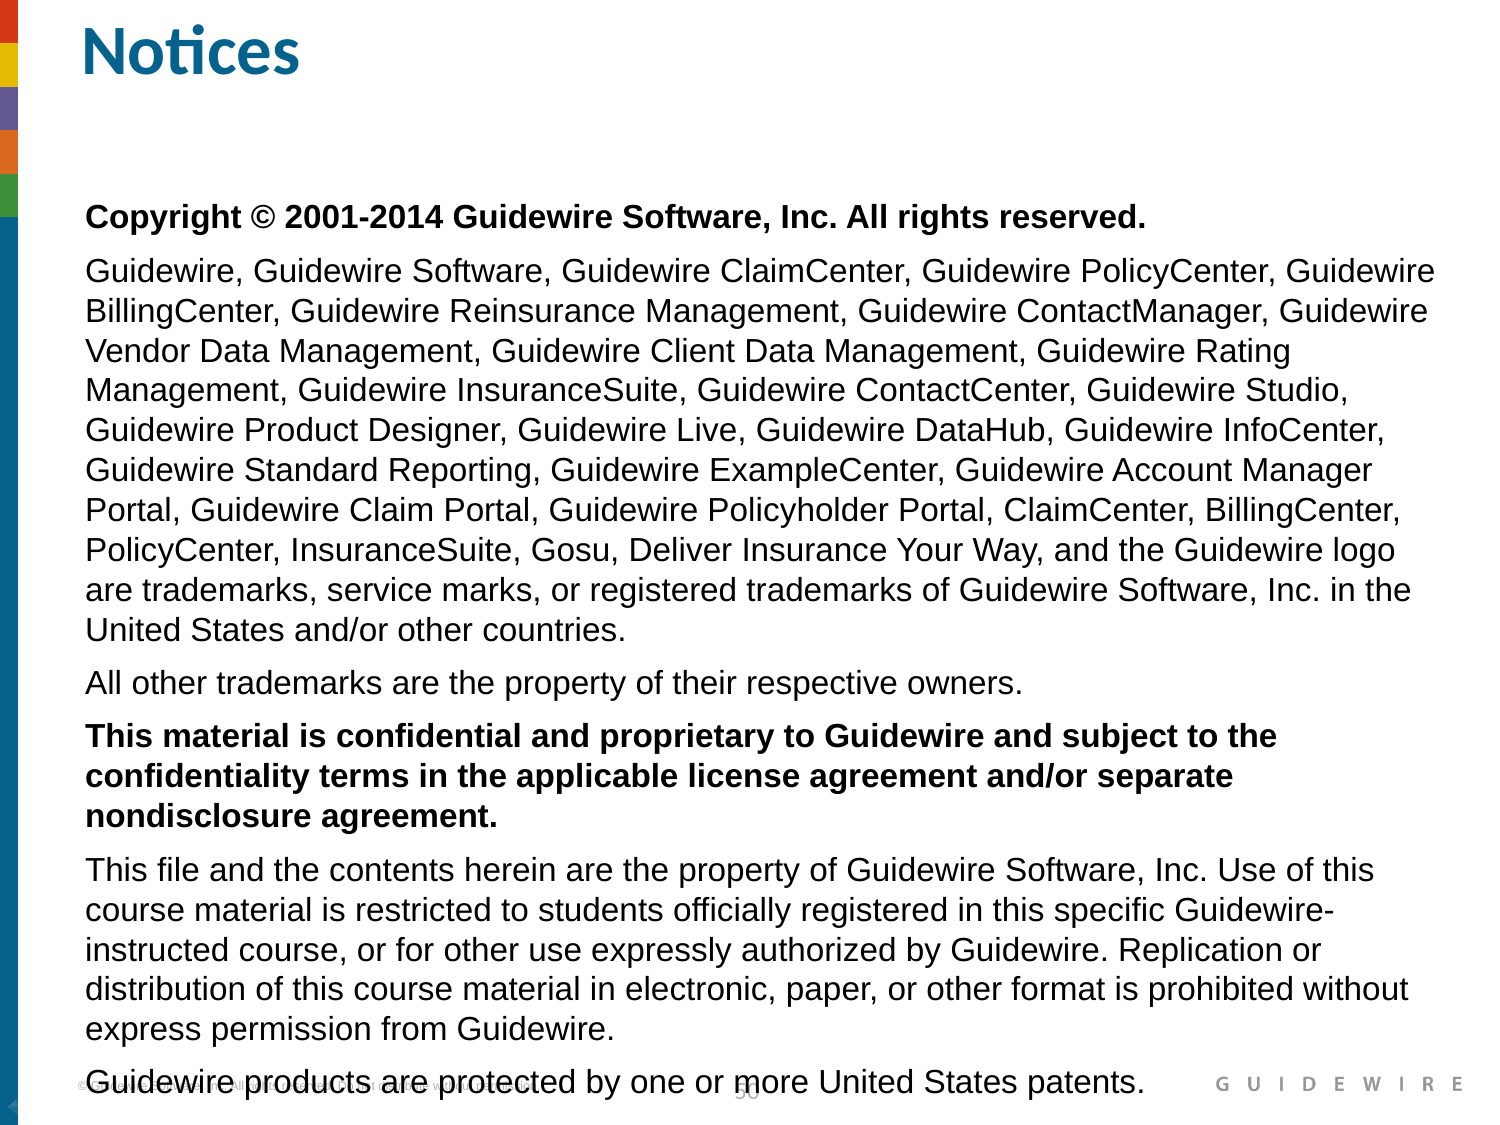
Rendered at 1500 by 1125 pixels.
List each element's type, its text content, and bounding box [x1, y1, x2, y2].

picture [0, 0, 18, 216]
picture [1215, 1073, 1480, 1096]
picture [10, 1101, 18, 1111]
list Copyright © 2001-2014 Guidewire Software, Inc. All rights reserved. Guidewire, Guidewire Software, Guidewire ClaimCenter, Guidewire PolicyCenter, Guidewire BillingCenter, Guidewire Reinsurance Management, Guidewire ContactManager, Guidewire Vendor Data Management, Guidewire Client Data Management, Guidewire Rating Management, Guidewire InsuranceSuite, Guidewire ContactCenter, Guidewire Studio, Guidewire Product Designer, Guidewire Live, Guidewire DataHub, Guidewire InfoCenter, Guidewire Standard Reporting, Guidewire ExampleCenter, Guidewire Account Manager Portal, Guidewire Claim Portal, Guidewire Policyholder Portal, ClaimCenter, BillingCenter, PolicyCenter, InsuranceSuite, Gosu, Deliver Insurance Your Way, and the Guidewire logo are trademarks, service marks, or registered trademarks of Guidewire Software, Inc. in the United States and/or other countries. All other trademarks are the property of their respective owners. This material is confidential and proprietary to Guidewire and subject to the confidentiality terms in the applicable license agreement and/or separate nondisclosure agreement. This file and the contents herein are the property of Guidewire Software, Inc. Use of this course material is restricted to students officially registered in this specific Guidewire-instructed course, or for other use expressly authorized by Guidewire. Replication or distribution of this course material in electronic, paper, or other format is prohibited without express permission from Guidewire. Guidewire products are protected by one or more United States patents. [85, 195, 1450, 1049]
title Notices [81, 19, 1446, 142]
